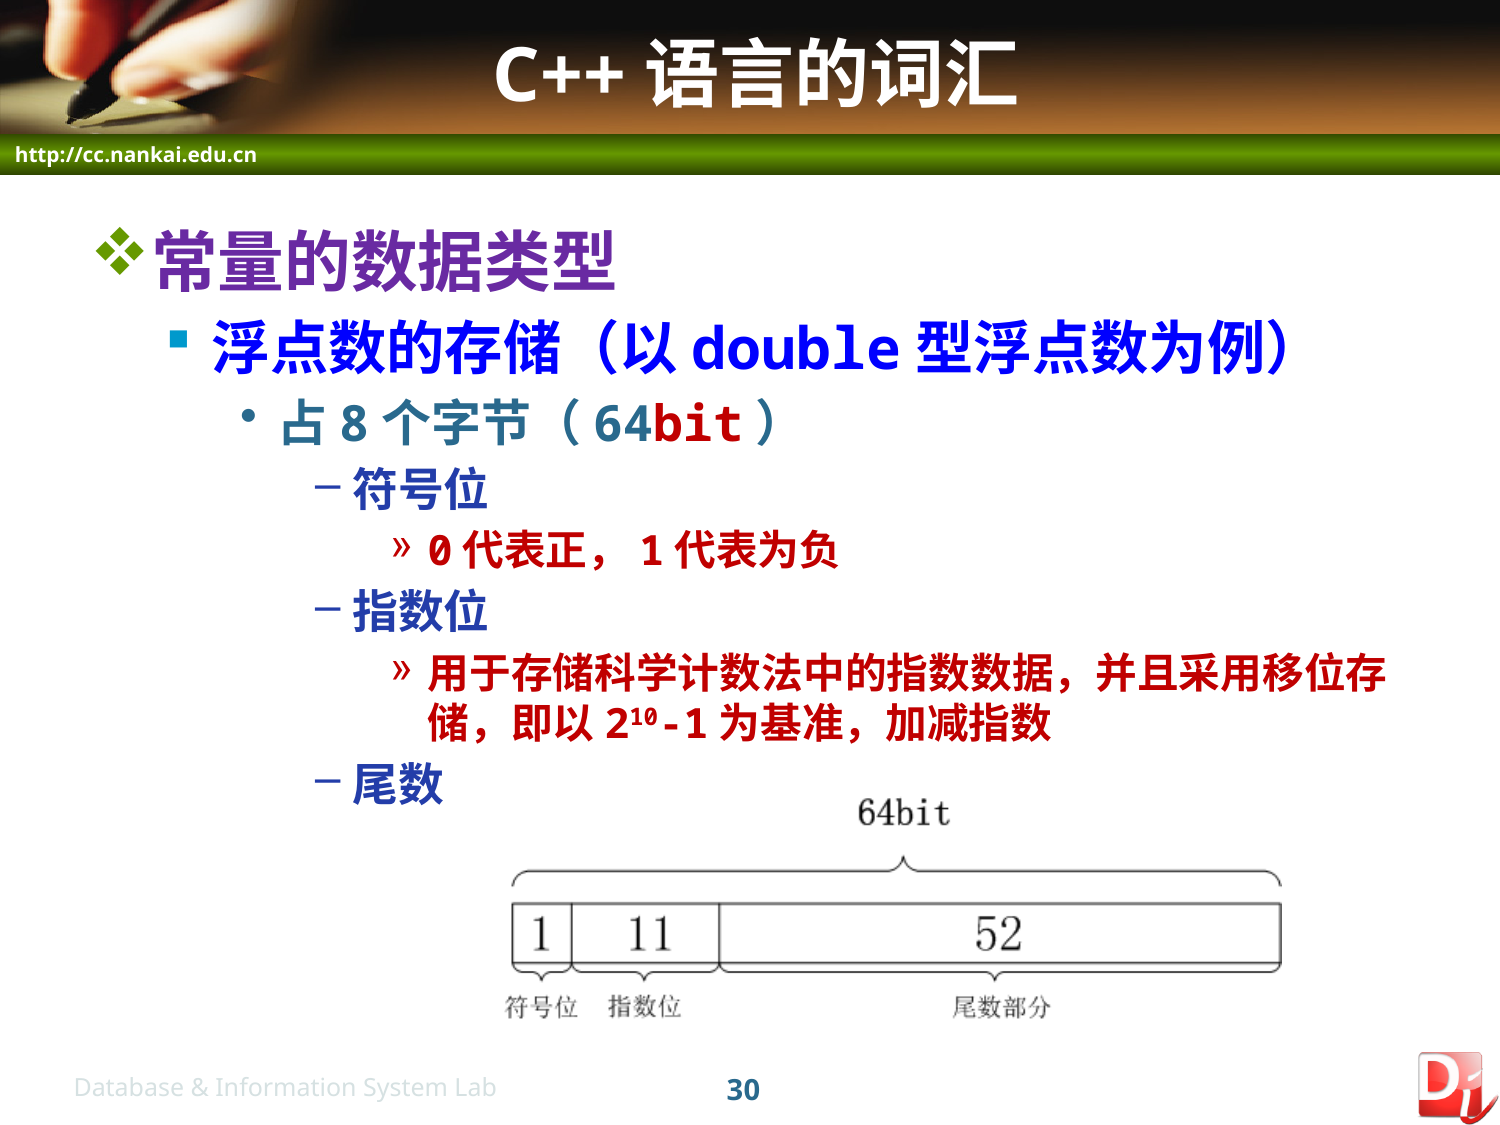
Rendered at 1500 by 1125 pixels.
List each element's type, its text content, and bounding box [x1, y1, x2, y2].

slide_number 30 [607, 1063, 880, 1112]
footer Database & Information System Lab [58, 1064, 598, 1114]
picture [504, 786, 1282, 1025]
picture [1417, 1052, 1500, 1125]
title C++语言的词汇 [74, 24, 1438, 118]
list 常量的数据类型 浮点数的存储（以double型浮点数为例） 占8个字节（64bit） 符号位 0代表正，1代表为负 指数位 用于存储科学计数法中的指数数据，并且采用移位存储，即以210-1为基准，加减指数 尾数 [74, 212, 1413, 1032]
picture [0, 0, 1500, 134]
